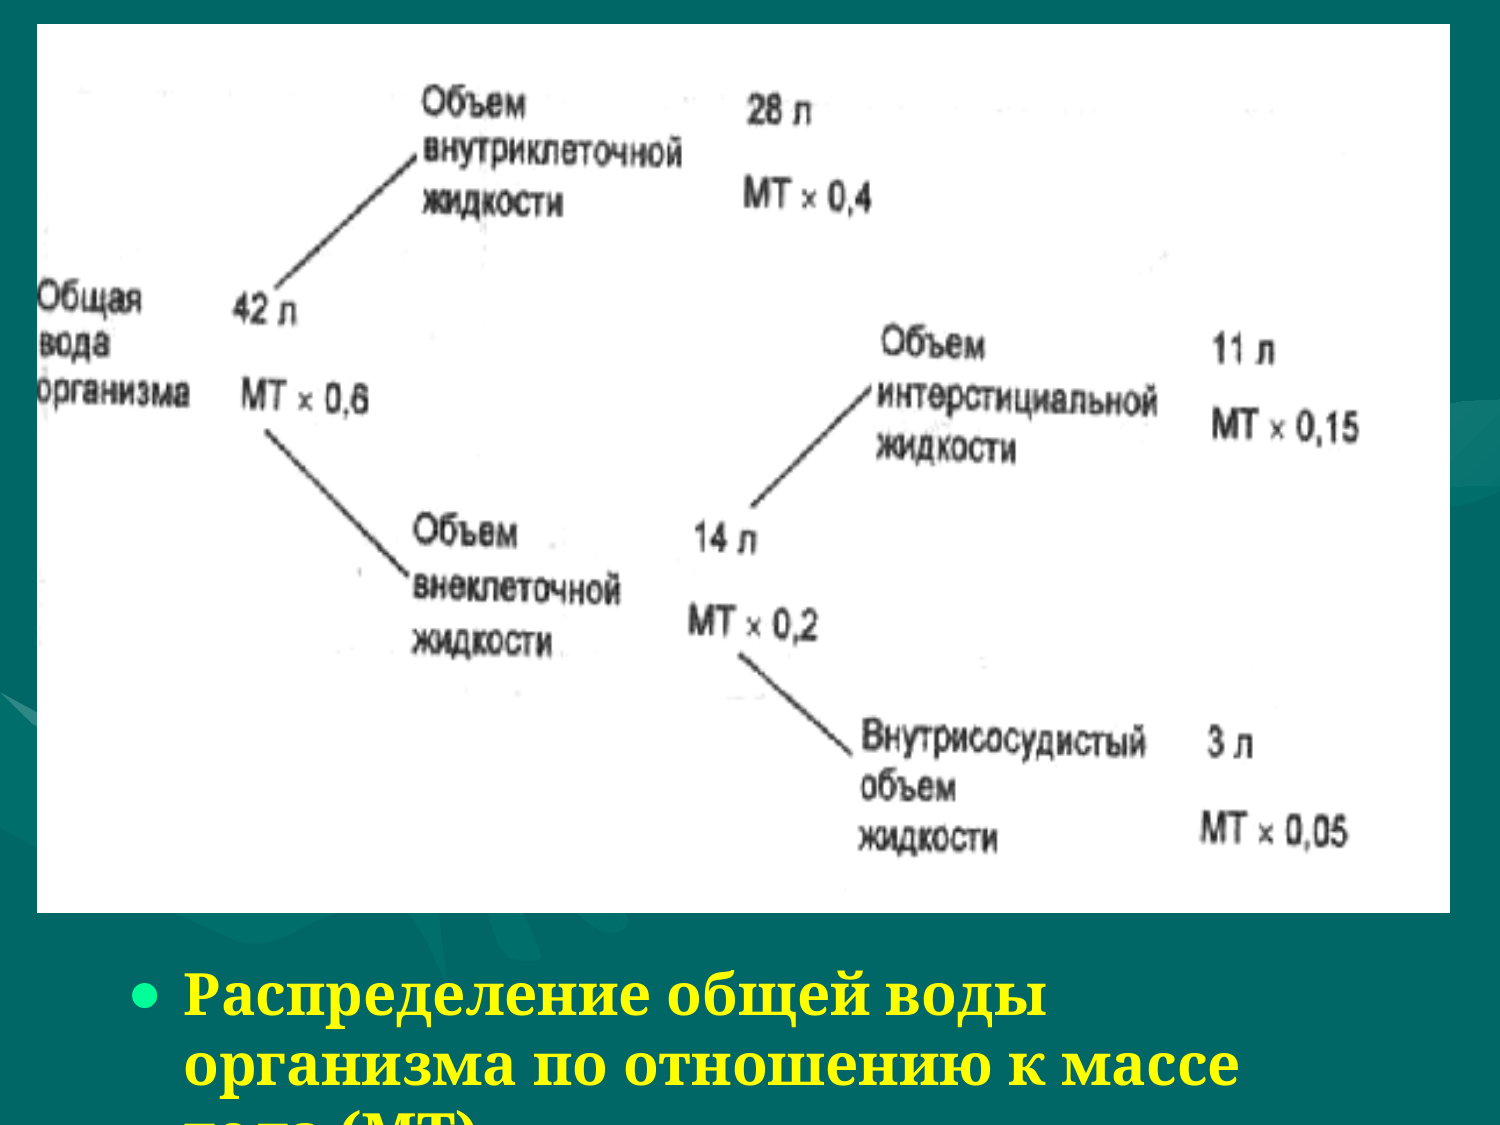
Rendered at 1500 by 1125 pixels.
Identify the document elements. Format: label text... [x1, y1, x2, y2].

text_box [37, 24, 1451, 913]
list Распределение общей воды организма по отношению к массе тела (МТ) [112, 950, 1400, 1100]
